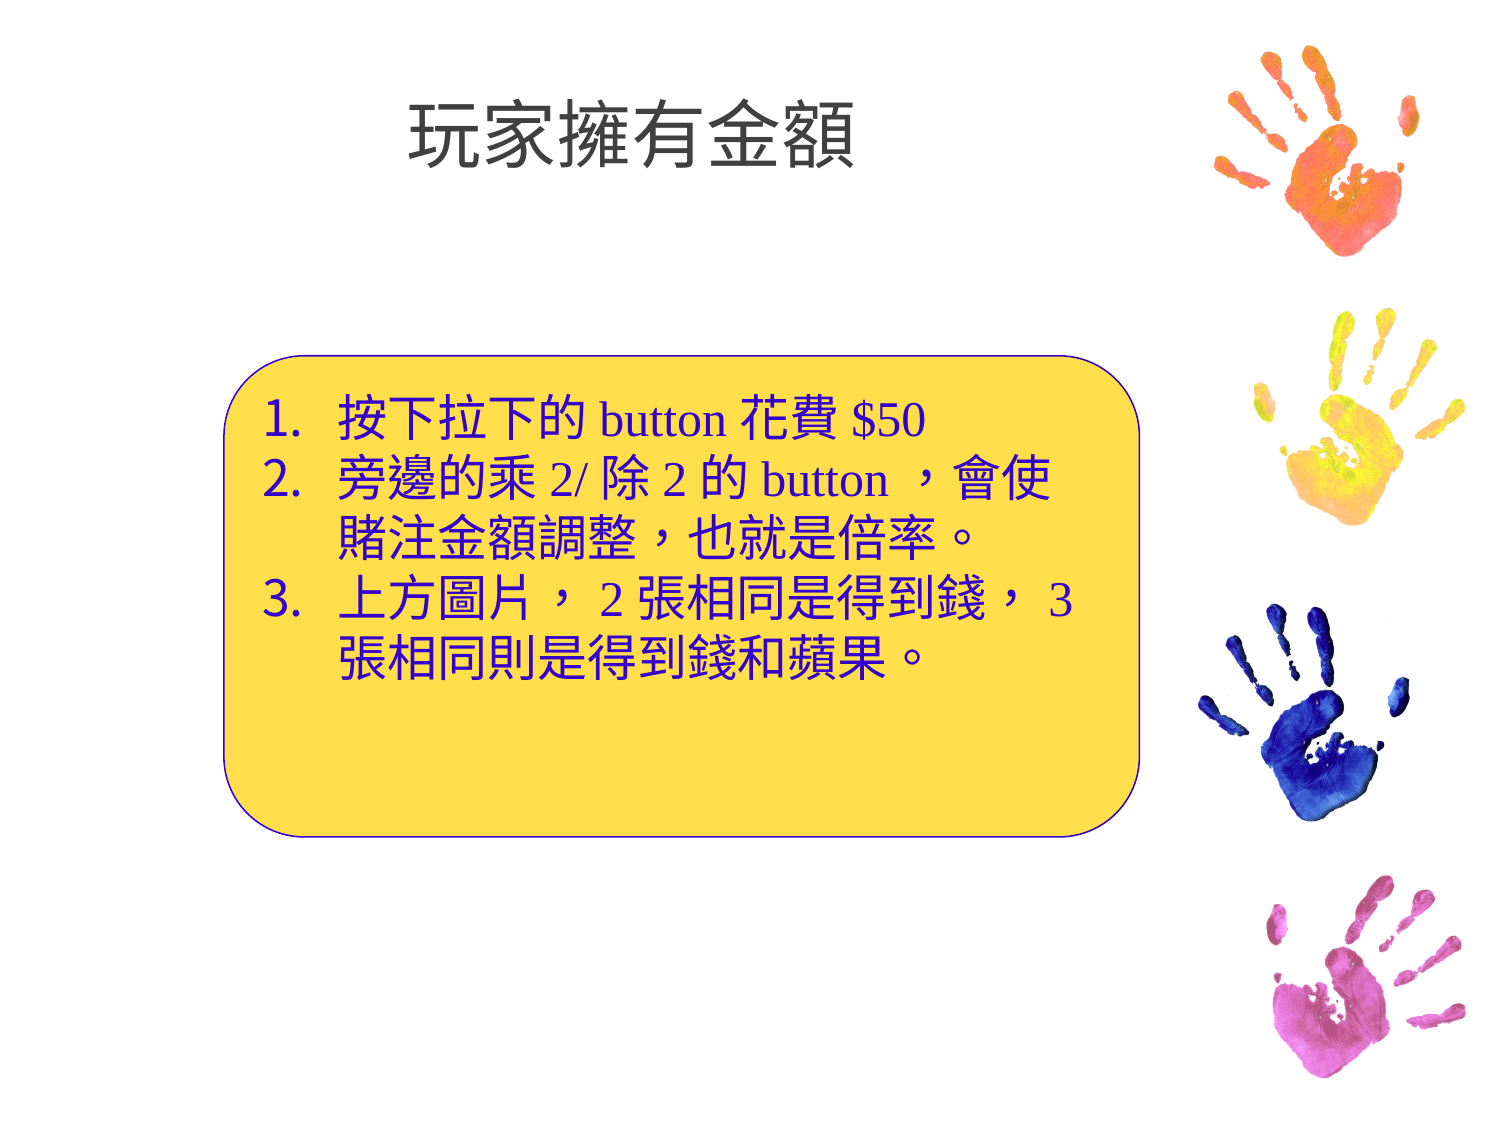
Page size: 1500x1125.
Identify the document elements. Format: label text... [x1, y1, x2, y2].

text_box 按下拉下的button花費$50 旁邊的乘2/除2的button，會使賭注金額調整，也就是倍率。 上方圖片，2張相同是得到錢，3張相同則是得到錢和蘋果。 [223, 355, 1140, 837]
title 玩家擁有金額 [76, 84, 1140, 272]
picture [1167, 0, 1500, 1125]
